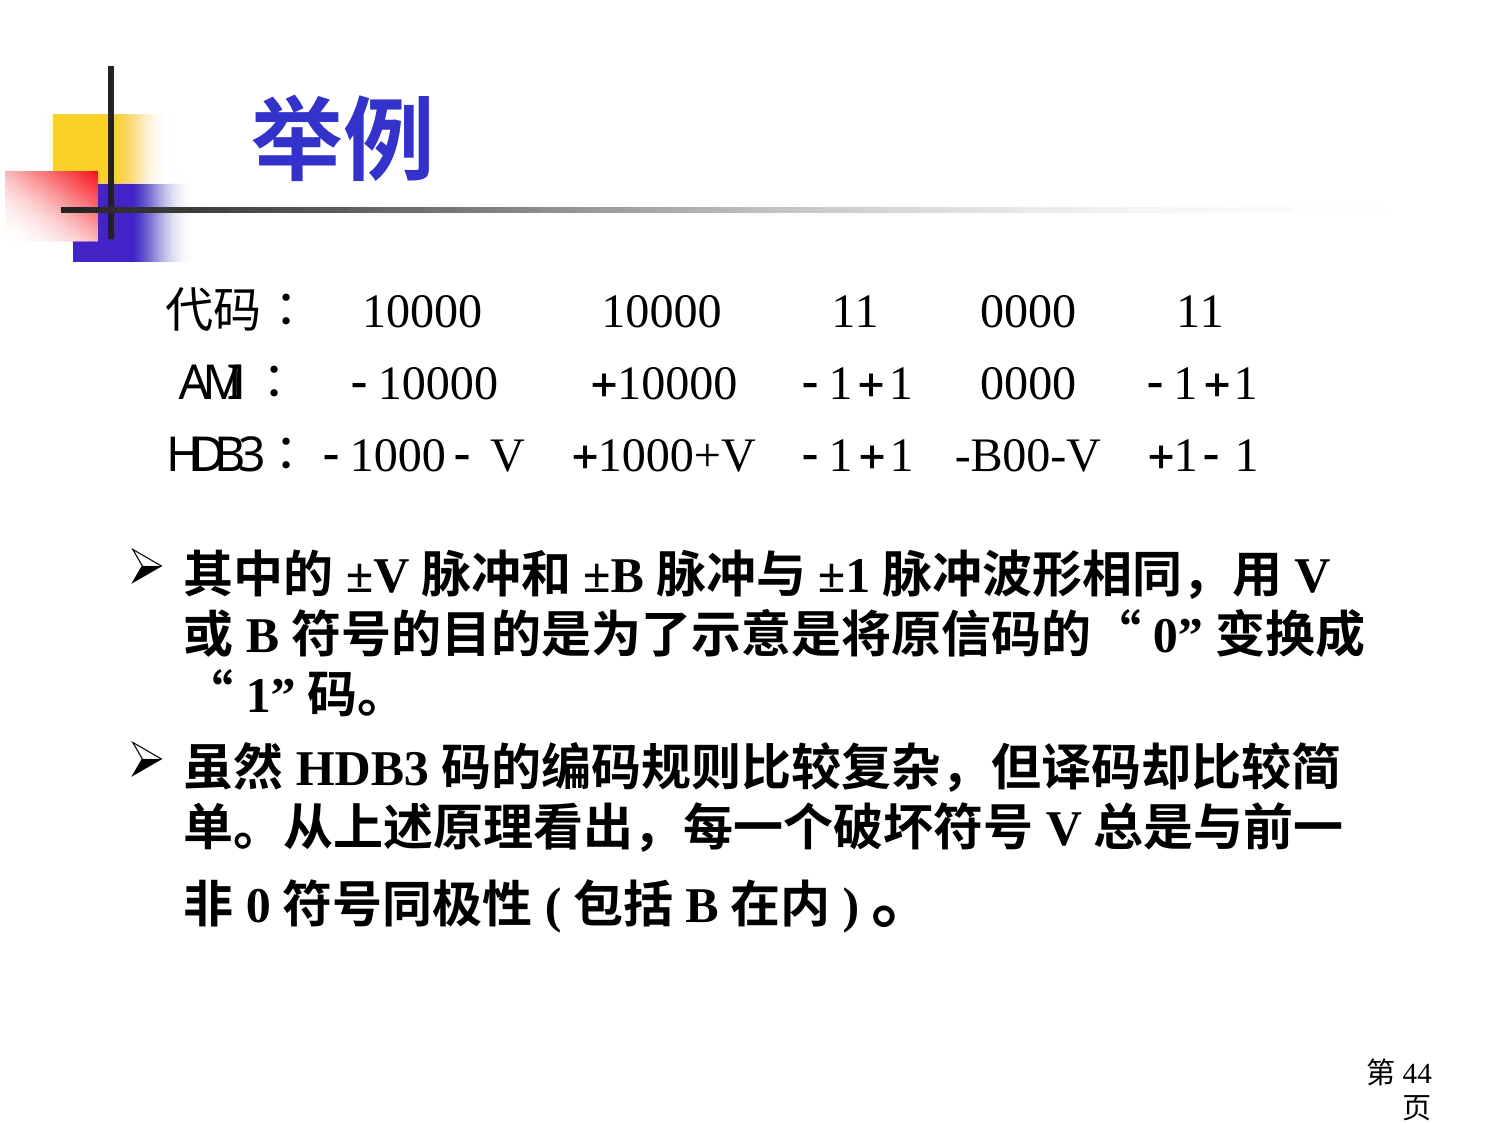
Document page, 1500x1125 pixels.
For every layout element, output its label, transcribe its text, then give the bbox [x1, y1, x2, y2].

slide_number 第44页 [1323, 1046, 1448, 1095]
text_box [159, 278, 1263, 492]
title 举例 [112, 42, 575, 231]
picture [5, 66, 1413, 262]
list 其中的±V脉冲和±B脉冲与±1脉冲波形相同，用V或B符号的目的是为了示意是将原信码的“0”变换成“1”码。 虽然HDB3码的编码规则比较复杂，但译码却比较简单。从上述原理看出，每一个破坏符号V总是与前一非0符号同极性(包括B在内)。 [112, 324, 1388, 1001]
